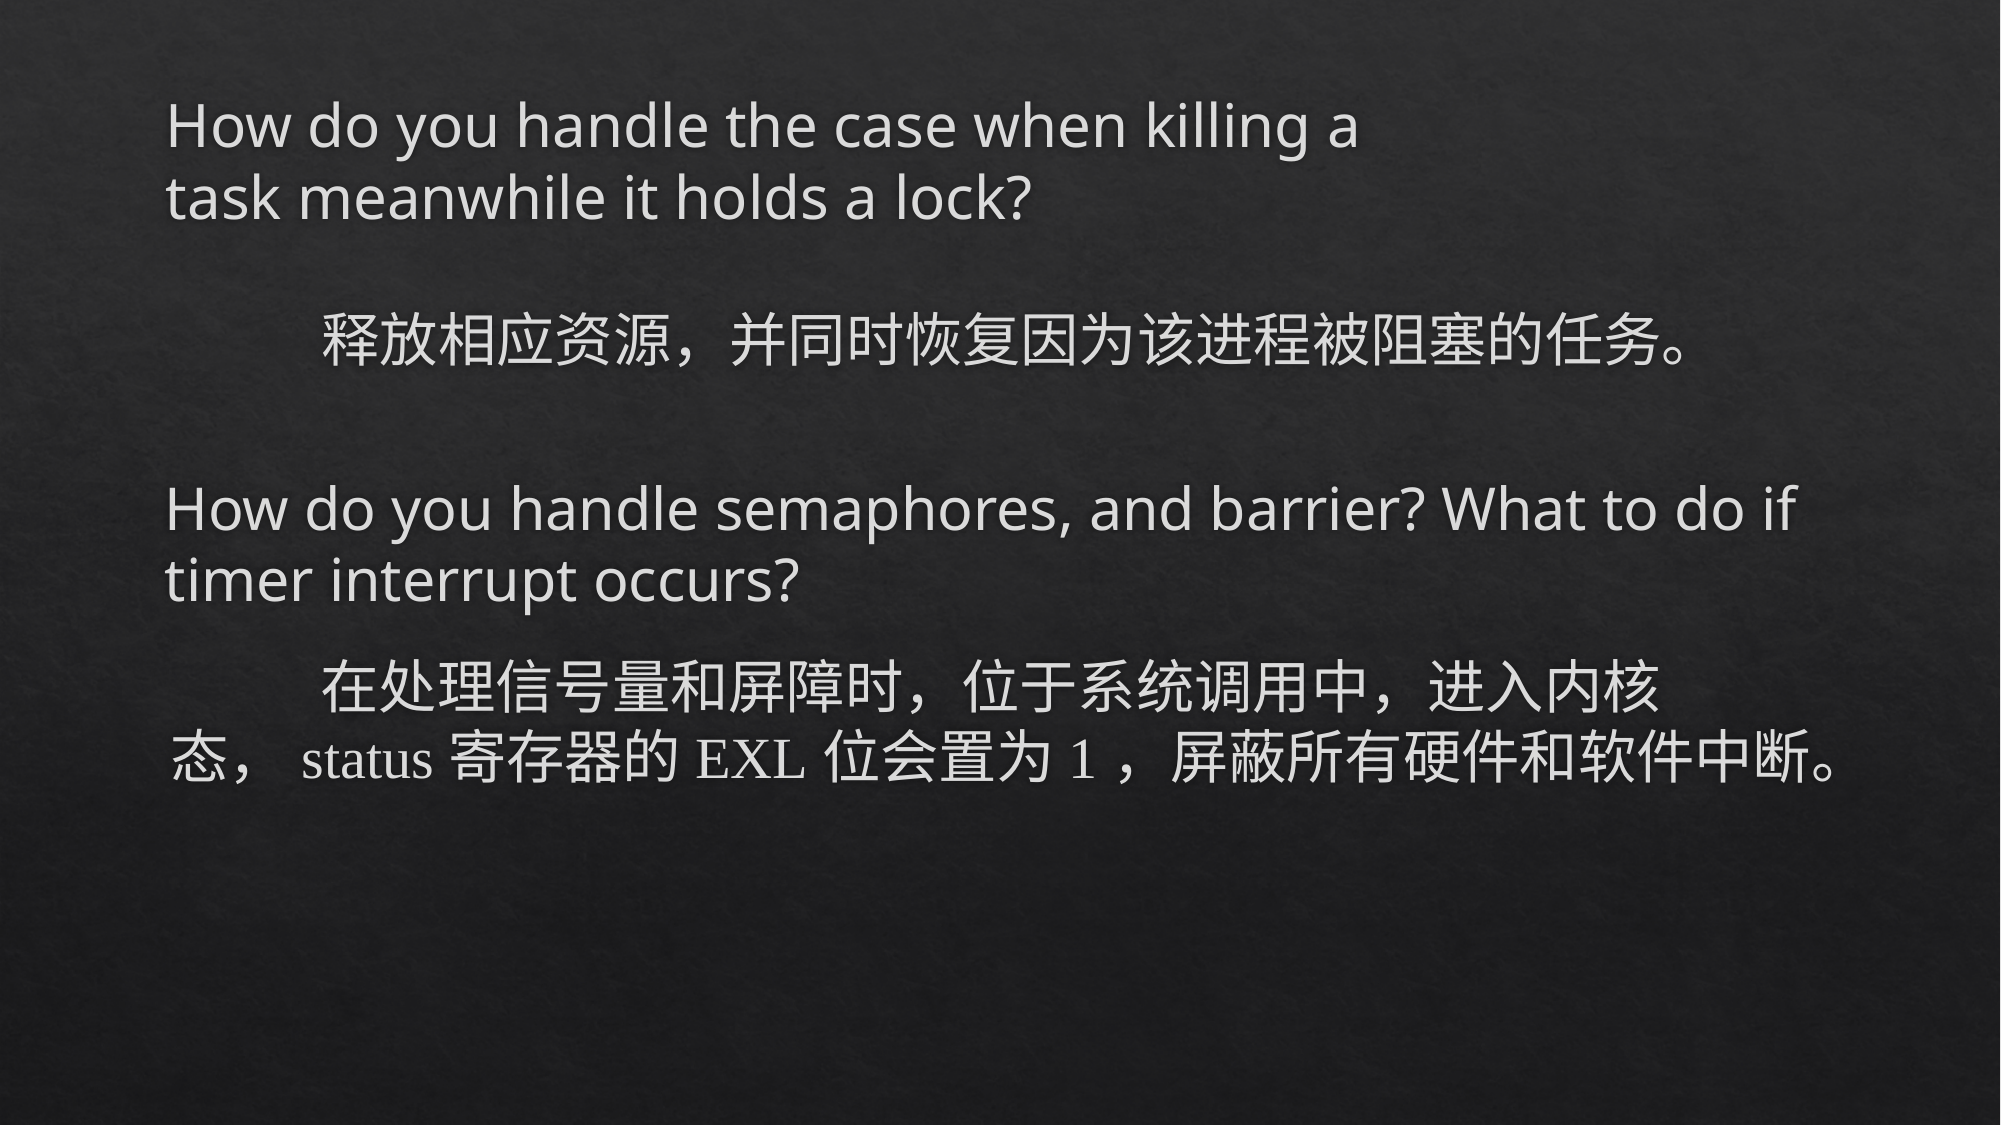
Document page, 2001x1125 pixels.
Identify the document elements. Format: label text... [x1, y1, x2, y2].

text_box 在处理信号量和屏障时，位于系统调用中，进入内核态，status寄存器的EXL位会置为1，屏蔽所有硬件和软件中断。 [149, 642, 1849, 842]
text_box How do you handle semaphores, and barrier? What to do if timer interrupt occurs? [149, 462, 1849, 622]
title How do you handle the case when killing a task meanwhile it holds a lock? [150, 79, 1850, 239]
list 释放相应资源，并同时恢复因为该进程被阻塞的任务。 [150, 296, 1850, 421]
